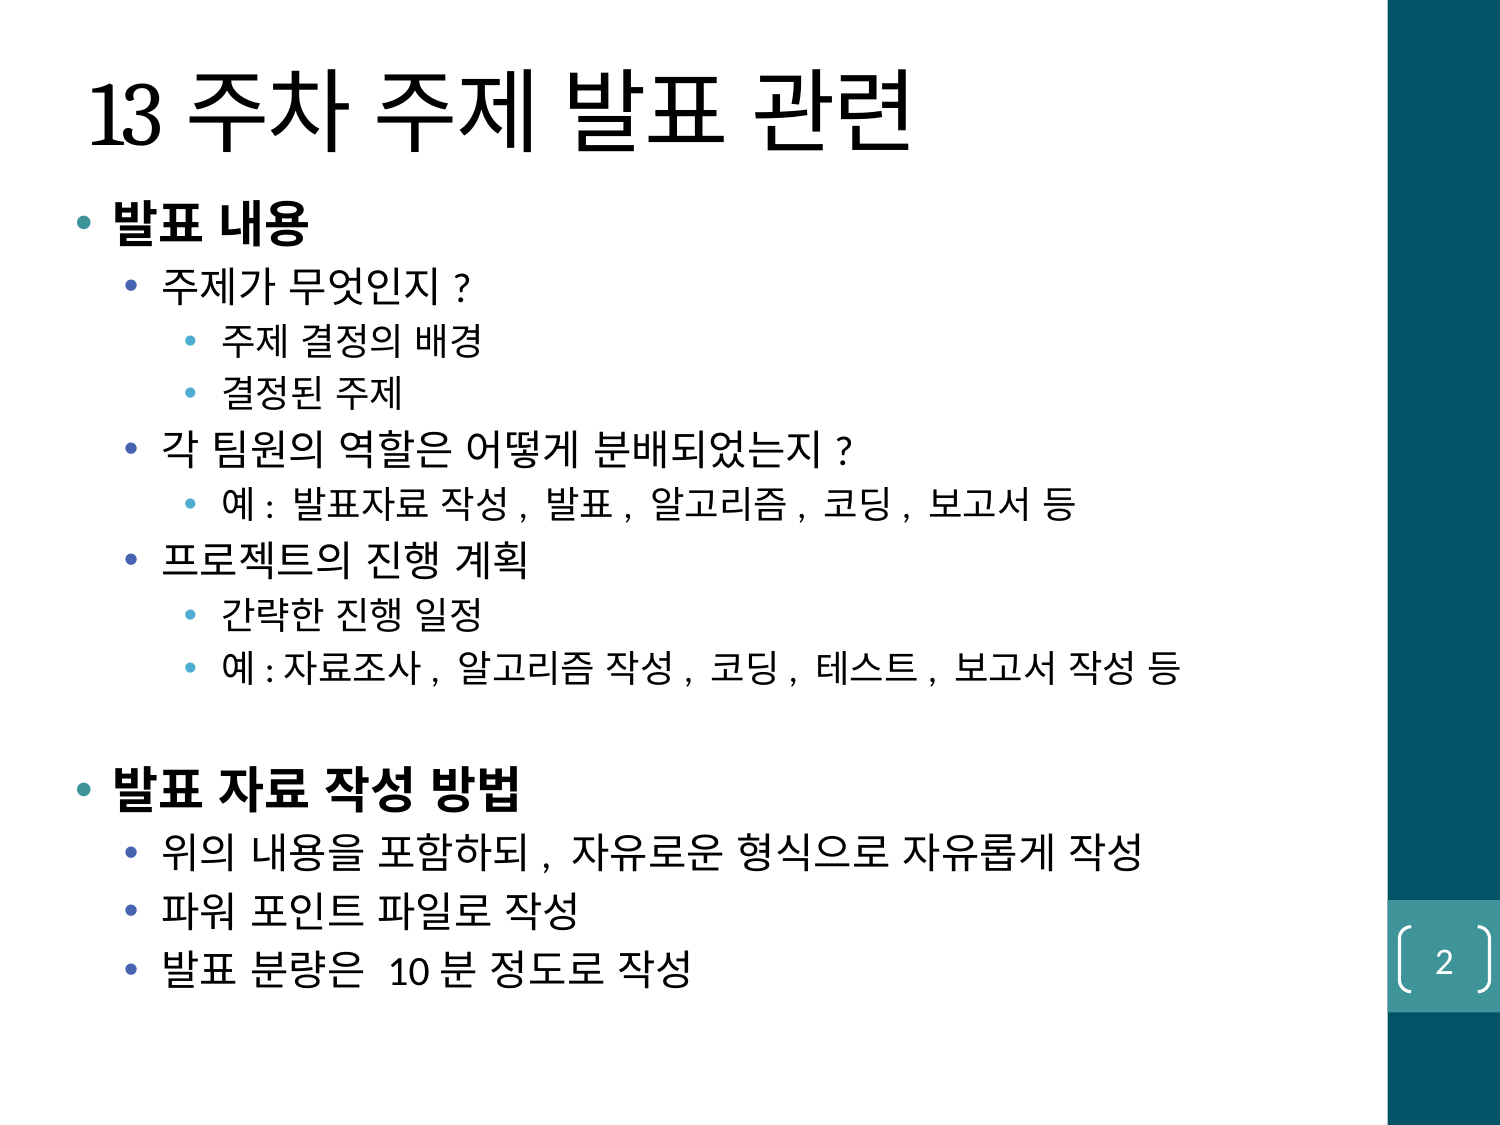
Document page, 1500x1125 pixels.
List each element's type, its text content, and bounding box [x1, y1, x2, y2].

title 13주차 주제 발표 관련 [75, 45, 1425, 173]
slide_number 2 [1412, 925, 1492, 994]
list 발표 내용 주제가 무엇인지? 주제 결정의 배경 결정된 주제 각 팀원의 역할은 어떻게 분배되었는지? 예: 발표자료 작성, 발표, 알고리즘, 코딩, 보고서 등 프로젝트의 진행 계획 간략한 진행 일정 예:자료조사, 알고리즘 작성, 코딩, 테스트, 보고서 작성 등 발표 자료 작성 방법 위의 내용을 포함하되, 자유로운 형식으로 자유롭게 작성 파워 포인트 파일로 작성 발표 분량은 10분 정도로 작성 [41, 184, 1412, 1024]
